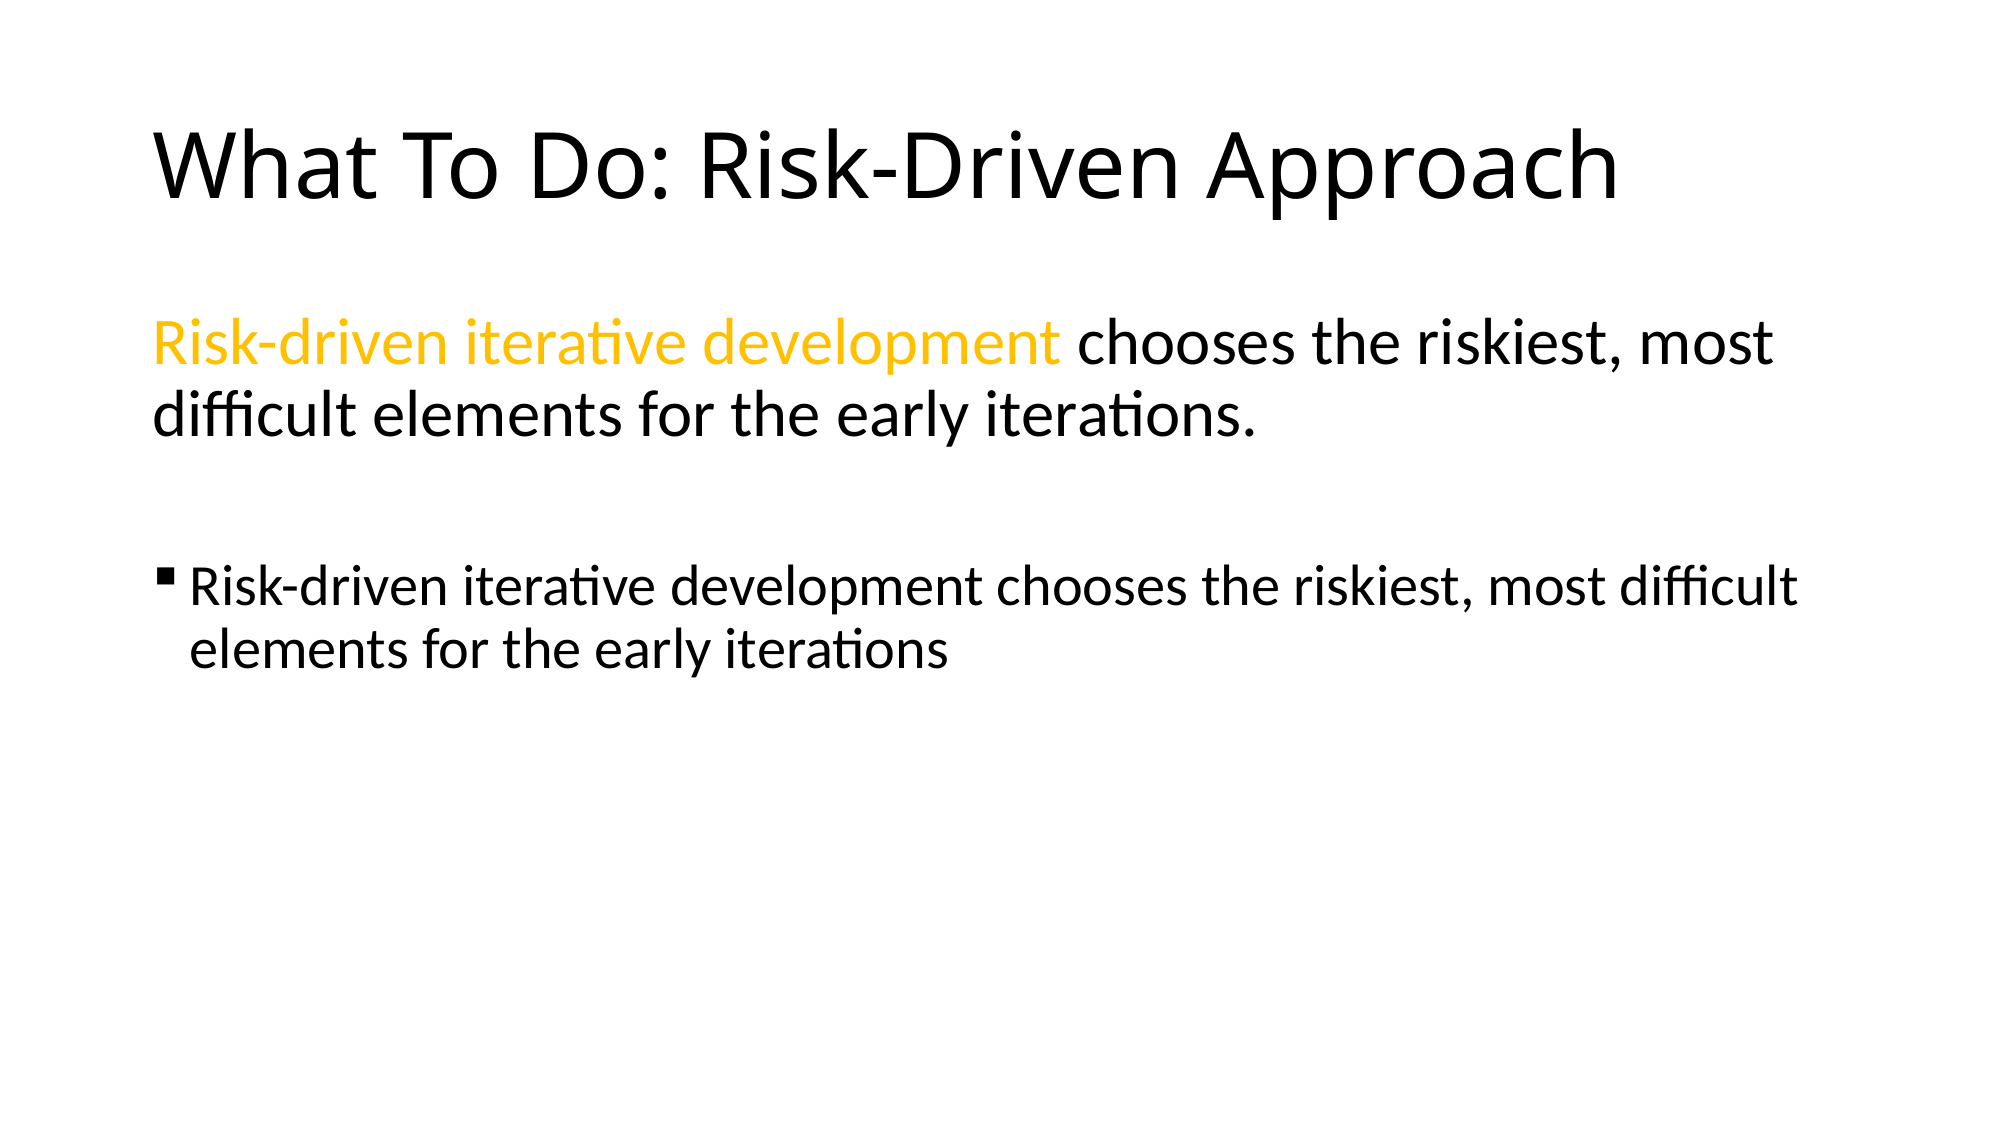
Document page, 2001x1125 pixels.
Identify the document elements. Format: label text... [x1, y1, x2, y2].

list Risk-driven iterative development chooses the riskiest, most difficult elements for the early iterations. Risk-driven iterative development chooses the riskiest, most difficult elements for the early iterations [137, 299, 1863, 1014]
title What To Do: Risk-Driven Approach [137, 59, 1863, 278]
